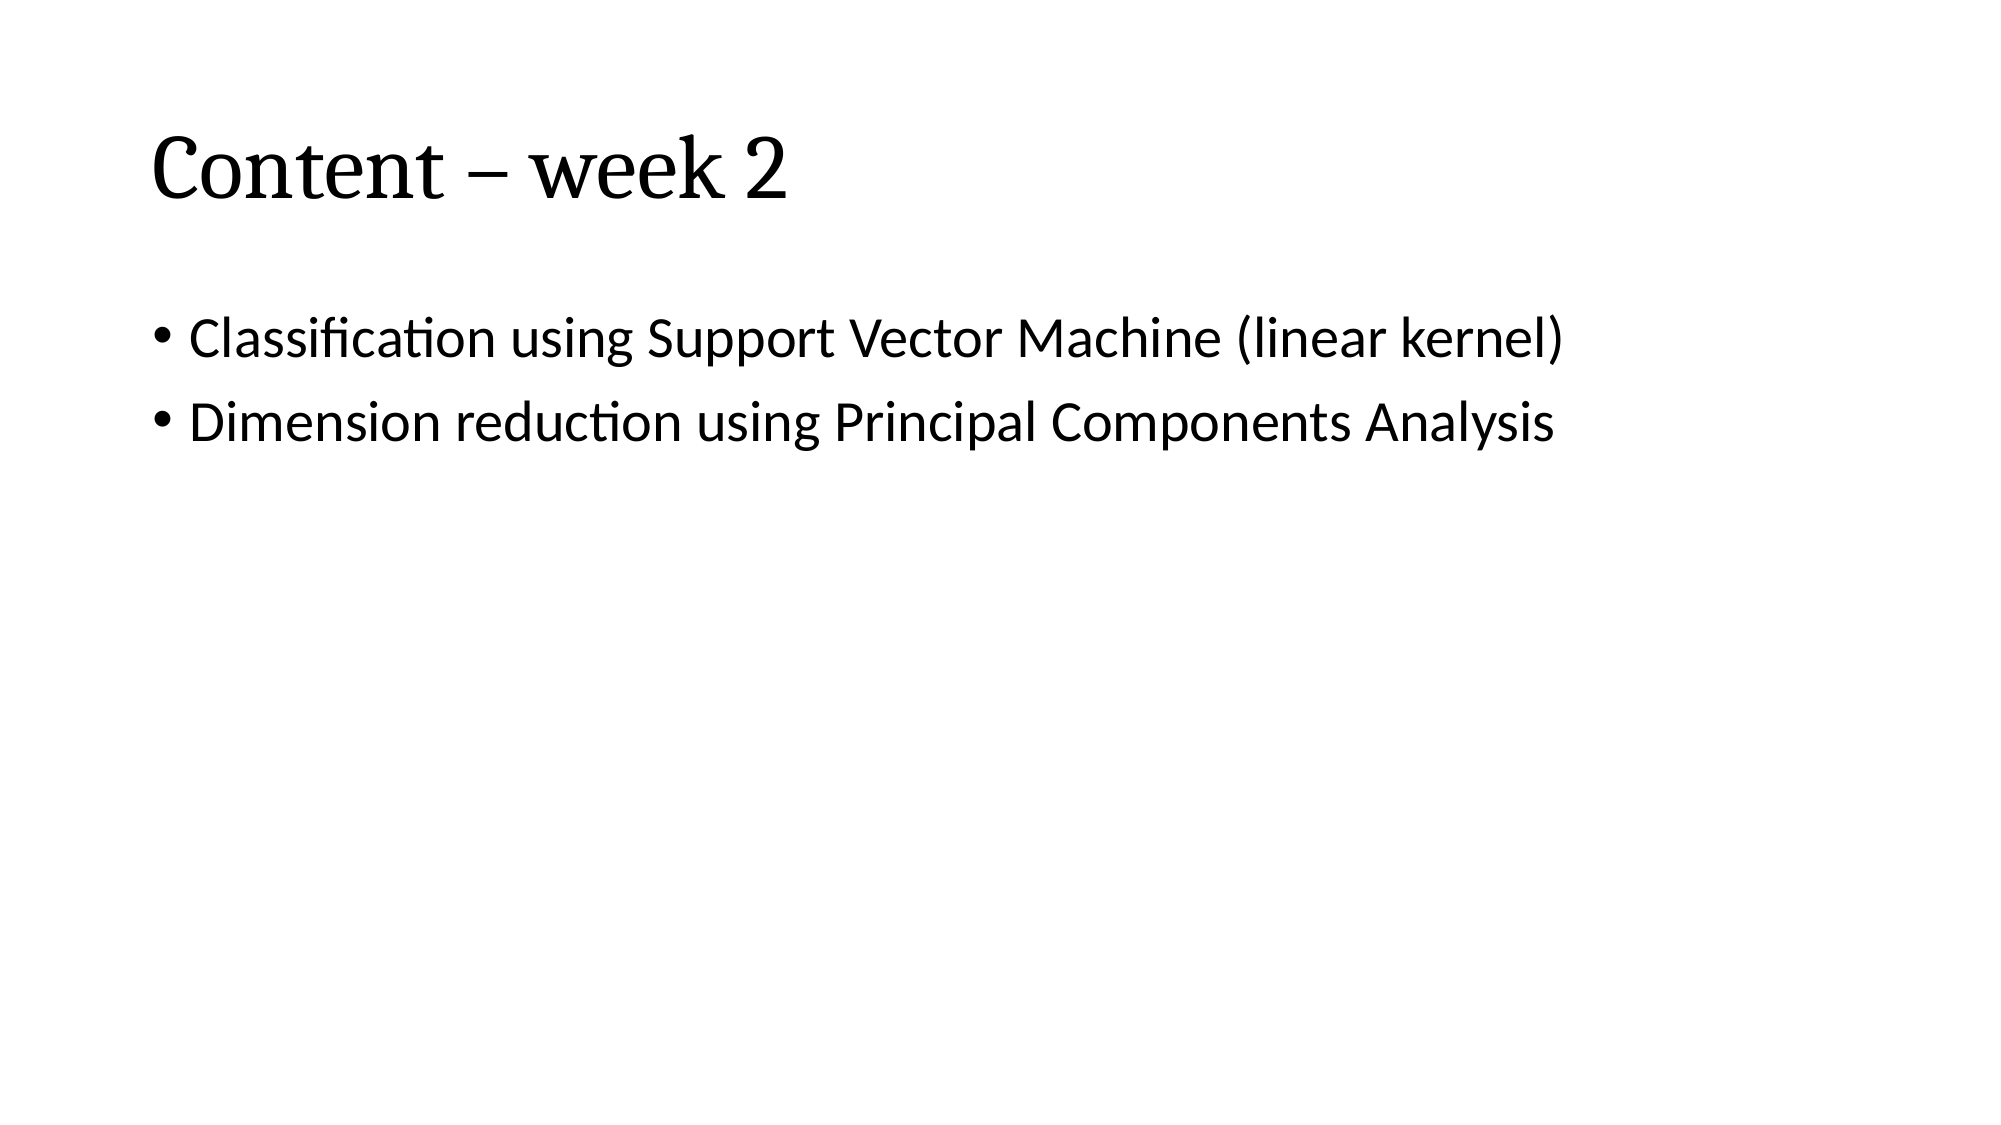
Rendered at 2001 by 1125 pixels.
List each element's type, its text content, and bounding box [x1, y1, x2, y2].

list Classification using Support Vector Machine (linear kernel) Dimension reduction using Principal Components Analysis [137, 299, 1863, 1014]
title Content – week 2 [137, 59, 1863, 278]
